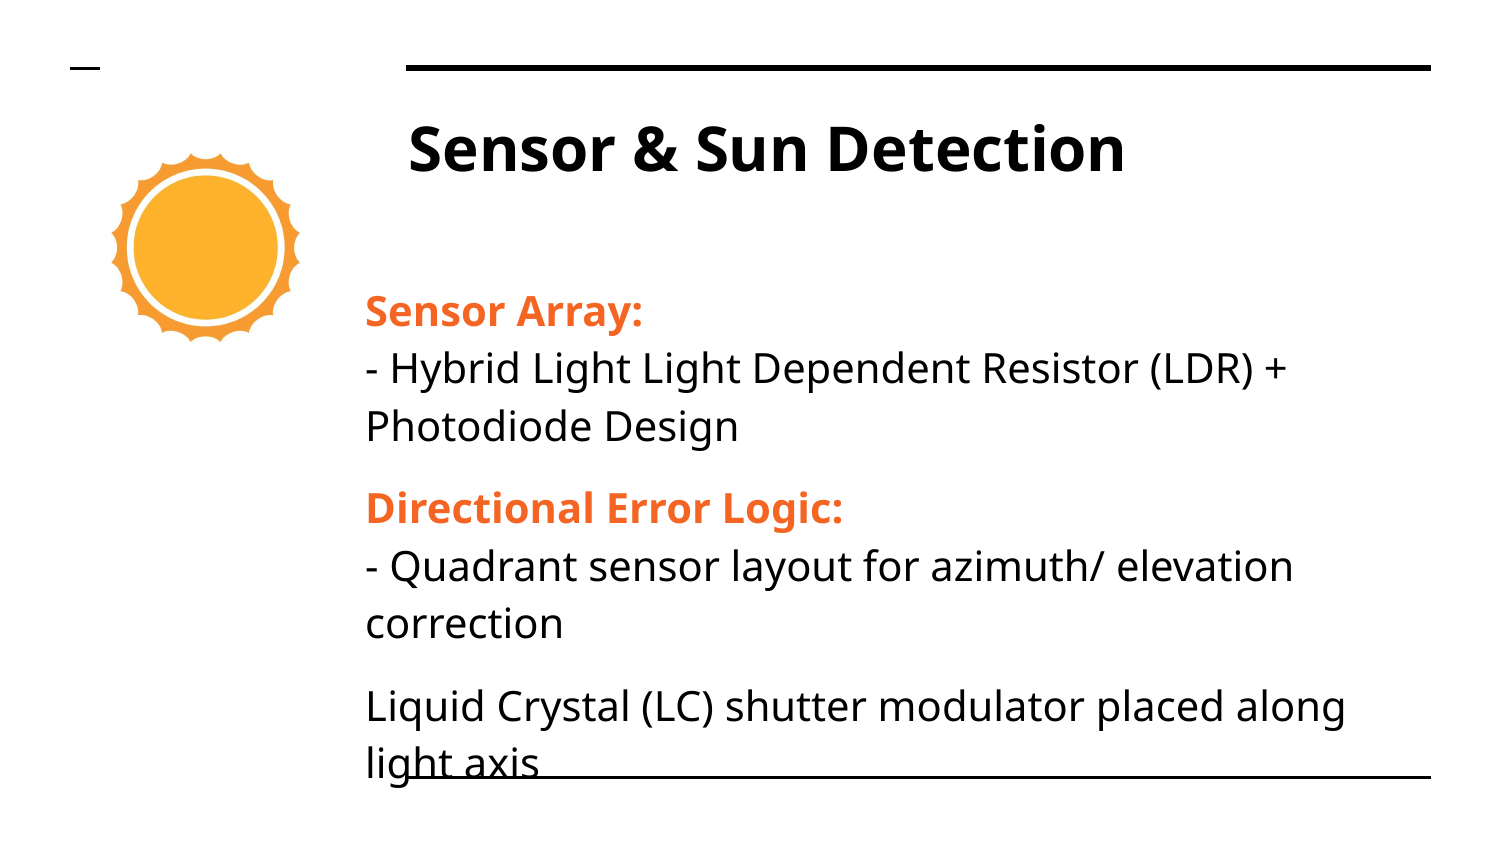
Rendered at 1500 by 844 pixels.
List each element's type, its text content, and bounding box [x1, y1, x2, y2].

picture [62, 138, 351, 394]
title Sensor & Sun Detection [393, 94, 1431, 199]
list Sensor Array: - Hybrid Light Light Dependent Resistor (LDR) + Photodiode Design Directional Error Logic: - Quadrant sensor layout for azimuth/ elevation correction Liquid Crystal (LC) shutter modulator placed along light axis [350, 261, 1455, 755]
